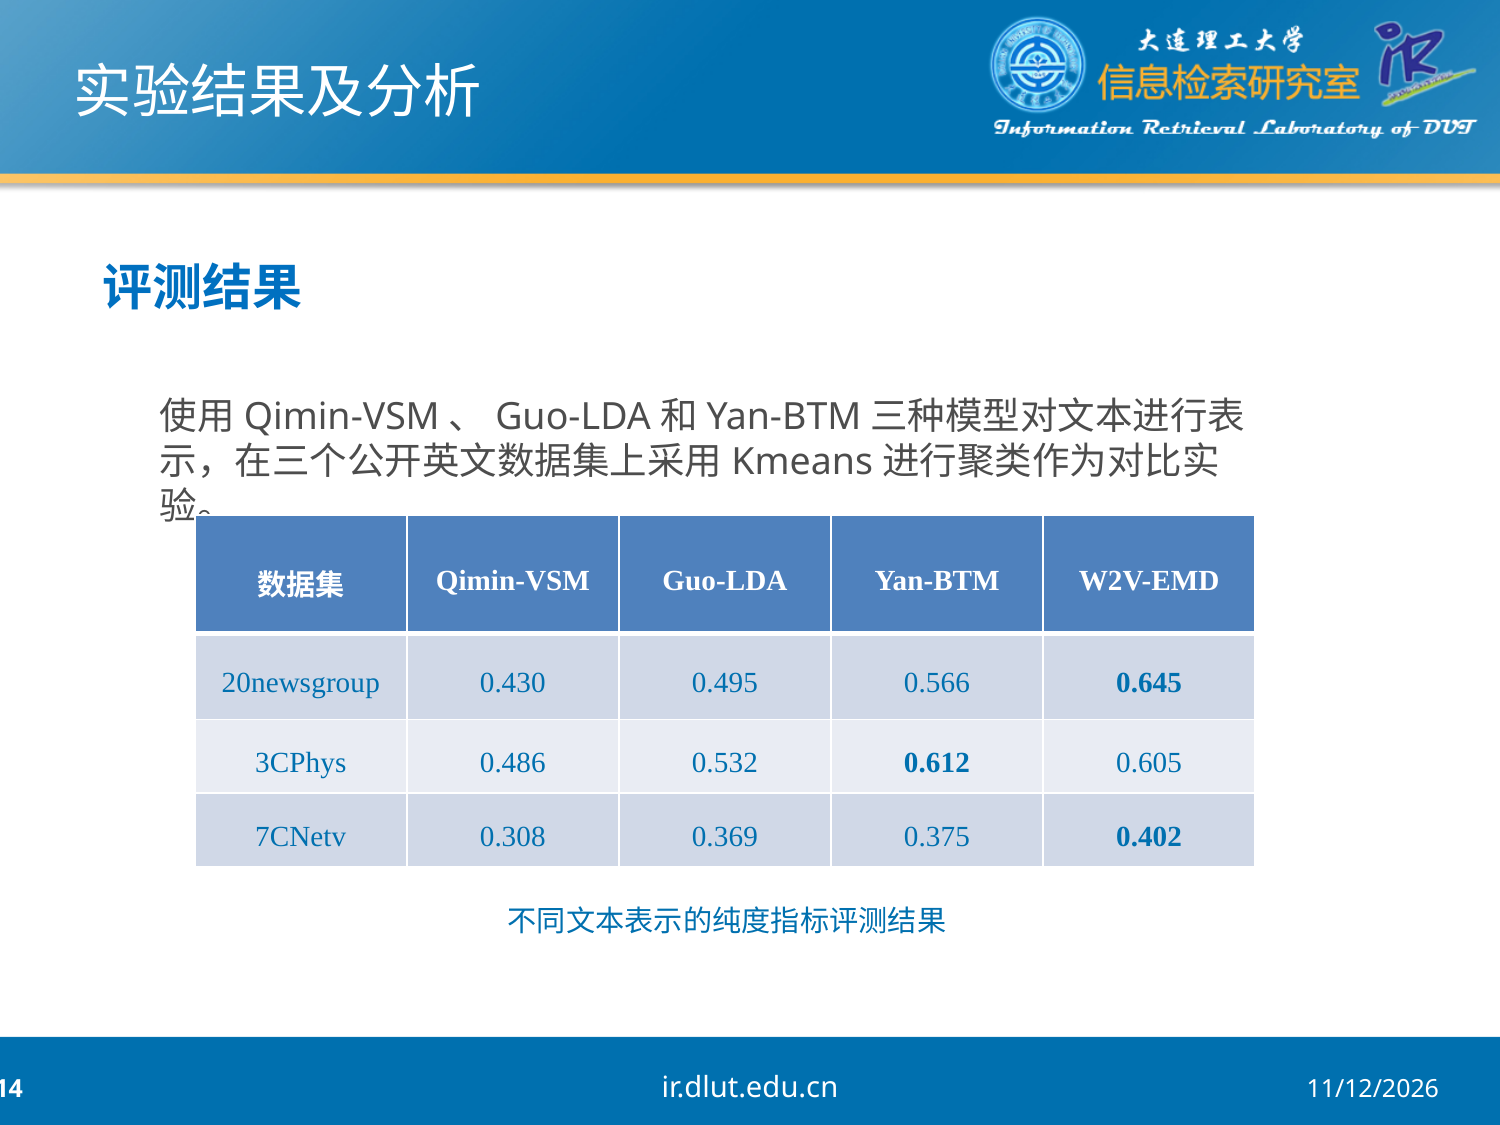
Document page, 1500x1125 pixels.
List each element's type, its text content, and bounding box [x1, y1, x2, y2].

table_header 数据集 [196, 516, 406, 631]
table_header W2V-EMD [1044, 516, 1254, 631]
table_cell 0.369 [620, 794, 830, 866]
table_cell 0.430 [408, 636, 618, 719]
table_cell 3CPhys [196, 720, 406, 792]
table_cell 0.402 [1044, 794, 1254, 866]
table_cell 7CNetv [196, 794, 406, 866]
table_cell 0.495 [620, 636, 830, 719]
table_header Guo-LDA [620, 516, 830, 631]
title 实验结果及分析 [58, 45, 944, 133]
table_cell 0.308 [408, 794, 618, 866]
table_cell 0.612 [832, 720, 1042, 792]
text_box 不同文本表示的纯度指标评测结果 [466, 894, 1017, 945]
table_cell 0.645 [1044, 636, 1254, 719]
table_cell 0.532 [620, 720, 830, 792]
table_cell 0.486 [408, 720, 618, 792]
text_box 使用Qimin-VSM、Guo-LDA和Yan-BTM三种模型对文本进行表示，在三个公开英文数据集上采用Kmeans进行聚类作为对比实验。 [145, 349, 1297, 795]
table_header Qimin-VSM [408, 516, 618, 631]
table_cell 0.375 [832, 794, 1042, 866]
table_cell 0.566 [832, 636, 1042, 719]
table_header Yan-BTM [832, 516, 1042, 631]
text_box 评测结果 [87, 248, 500, 324]
table_cell 0.605 [1044, 720, 1254, 792]
table_cell 20newsgroup [196, 636, 406, 719]
picture [0, 0, 1500, 1125]
